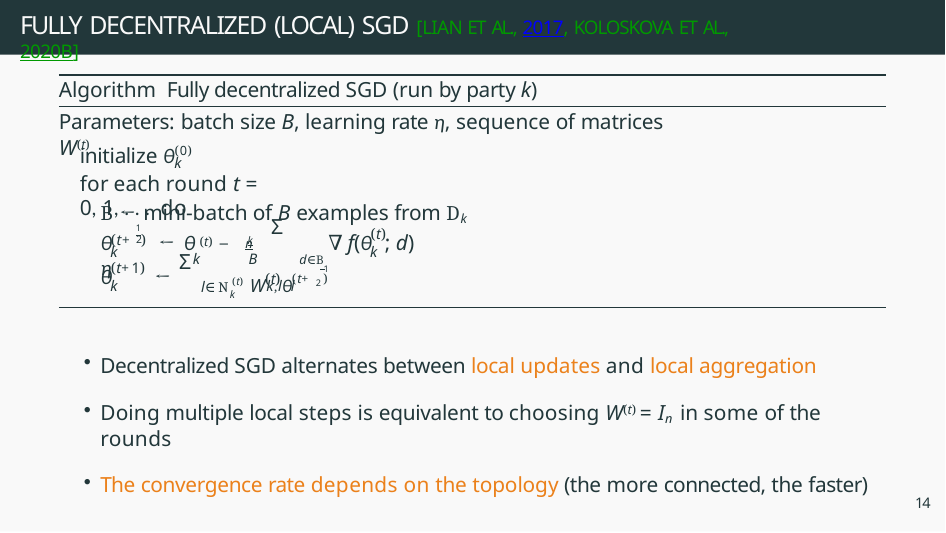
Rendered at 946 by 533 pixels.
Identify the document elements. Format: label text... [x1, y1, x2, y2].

text_box l∈N [198, 276, 230, 296]
text_box initialize θ(0) [73, 139, 201, 168]
text_box (t) [230, 275, 243, 288]
text_box (t+1) [108, 257, 148, 261]
title FULLY DECENTRALIZED (LOCAL) SGD [LIAN ET AL., 2017, KOLOSKOVA ET AL., 2020B] [18, 7, 741, 99]
text_box θ ← [98, 261, 176, 289]
text_box k,l l [264, 275, 301, 295]
text_box (t) [368, 223, 390, 227]
text_box Algorithm Fully decentralized SGD (run by party k) Parameters: batch size B, learning rate η, sequence of matrices W(t) [50, 67, 674, 160]
text_box k B d∈B1 [186, 241, 334, 275]
text_box ∇f(θ ; d) [326, 227, 421, 255]
text_box k for each round t = 0, 1, . . . do [77, 152, 357, 220]
text_box k [368, 255, 380, 261]
text_box Σ [269, 212, 296, 240]
text_box Σ [177, 246, 186, 274]
text_box (t+ ) (t) n [104, 221, 254, 227]
text_box k [227, 286, 238, 301]
text_box Decentralized SGD alternates between local updates and local aggregation Doing multiple local steps is equivalent to choosing W(t) = In in some of the rounds The convergence rate depends on the topology (the more connected, the faster) [77, 350, 880, 497]
text_box W(t)θ(t+ 2 ) [243, 251, 340, 297]
text_box 14 [908, 492, 935, 512]
text_box k [108, 289, 120, 295]
text_box B ←1 mini-batch of B examples from Dk [94, 196, 469, 234]
text_box θ ← θ − η [98, 227, 270, 280]
